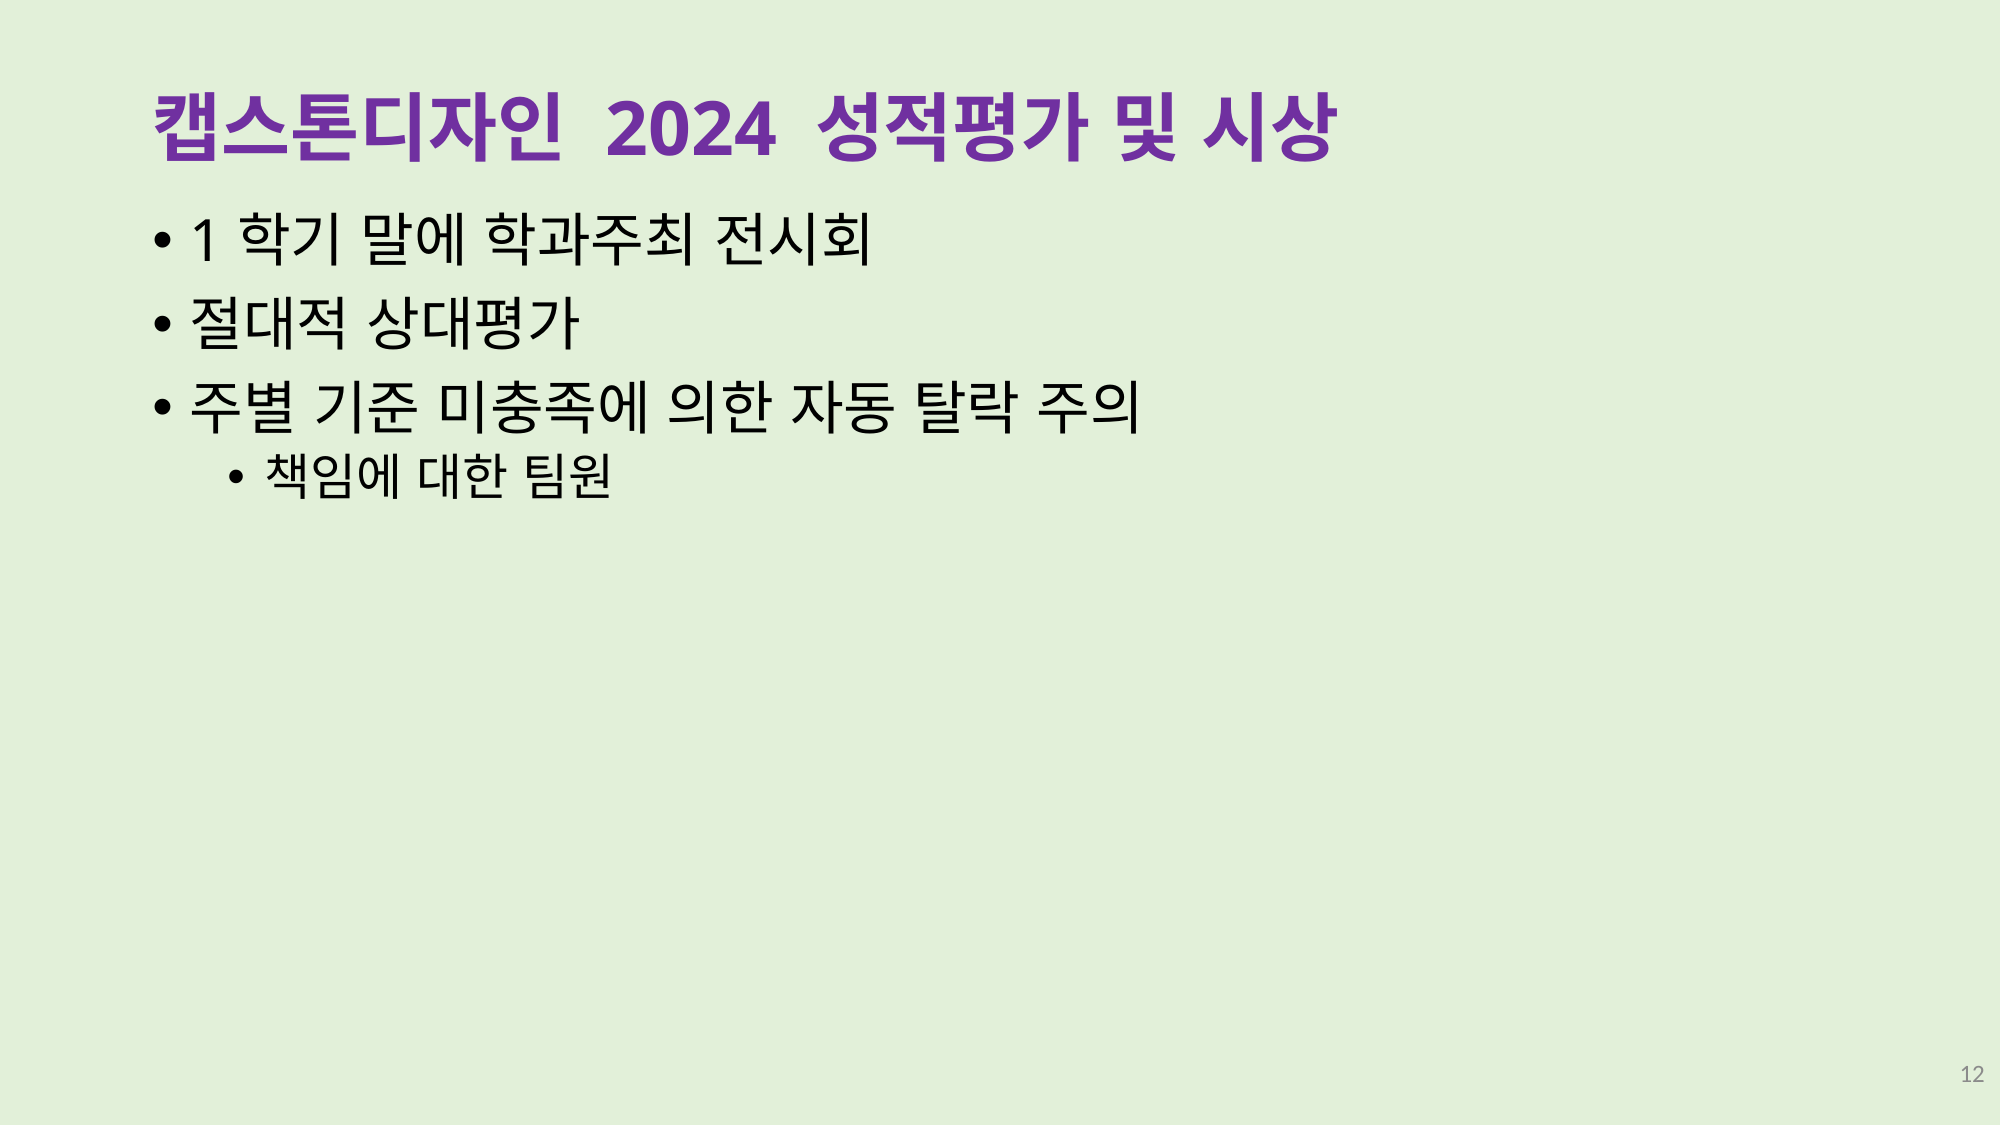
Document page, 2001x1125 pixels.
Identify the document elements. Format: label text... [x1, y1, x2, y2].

list 1학기 말에 학과주최 전시회 절대적 상대평가 주별 기준 미충족에 의한 자동 탈락 주의 책임에 대한 팀원 [137, 203, 1863, 1043]
slide_number 12 [1550, 1042, 2000, 1103]
title 캡스톤디자인 2024 성적평가 및 시상 [137, 82, 1863, 180]
